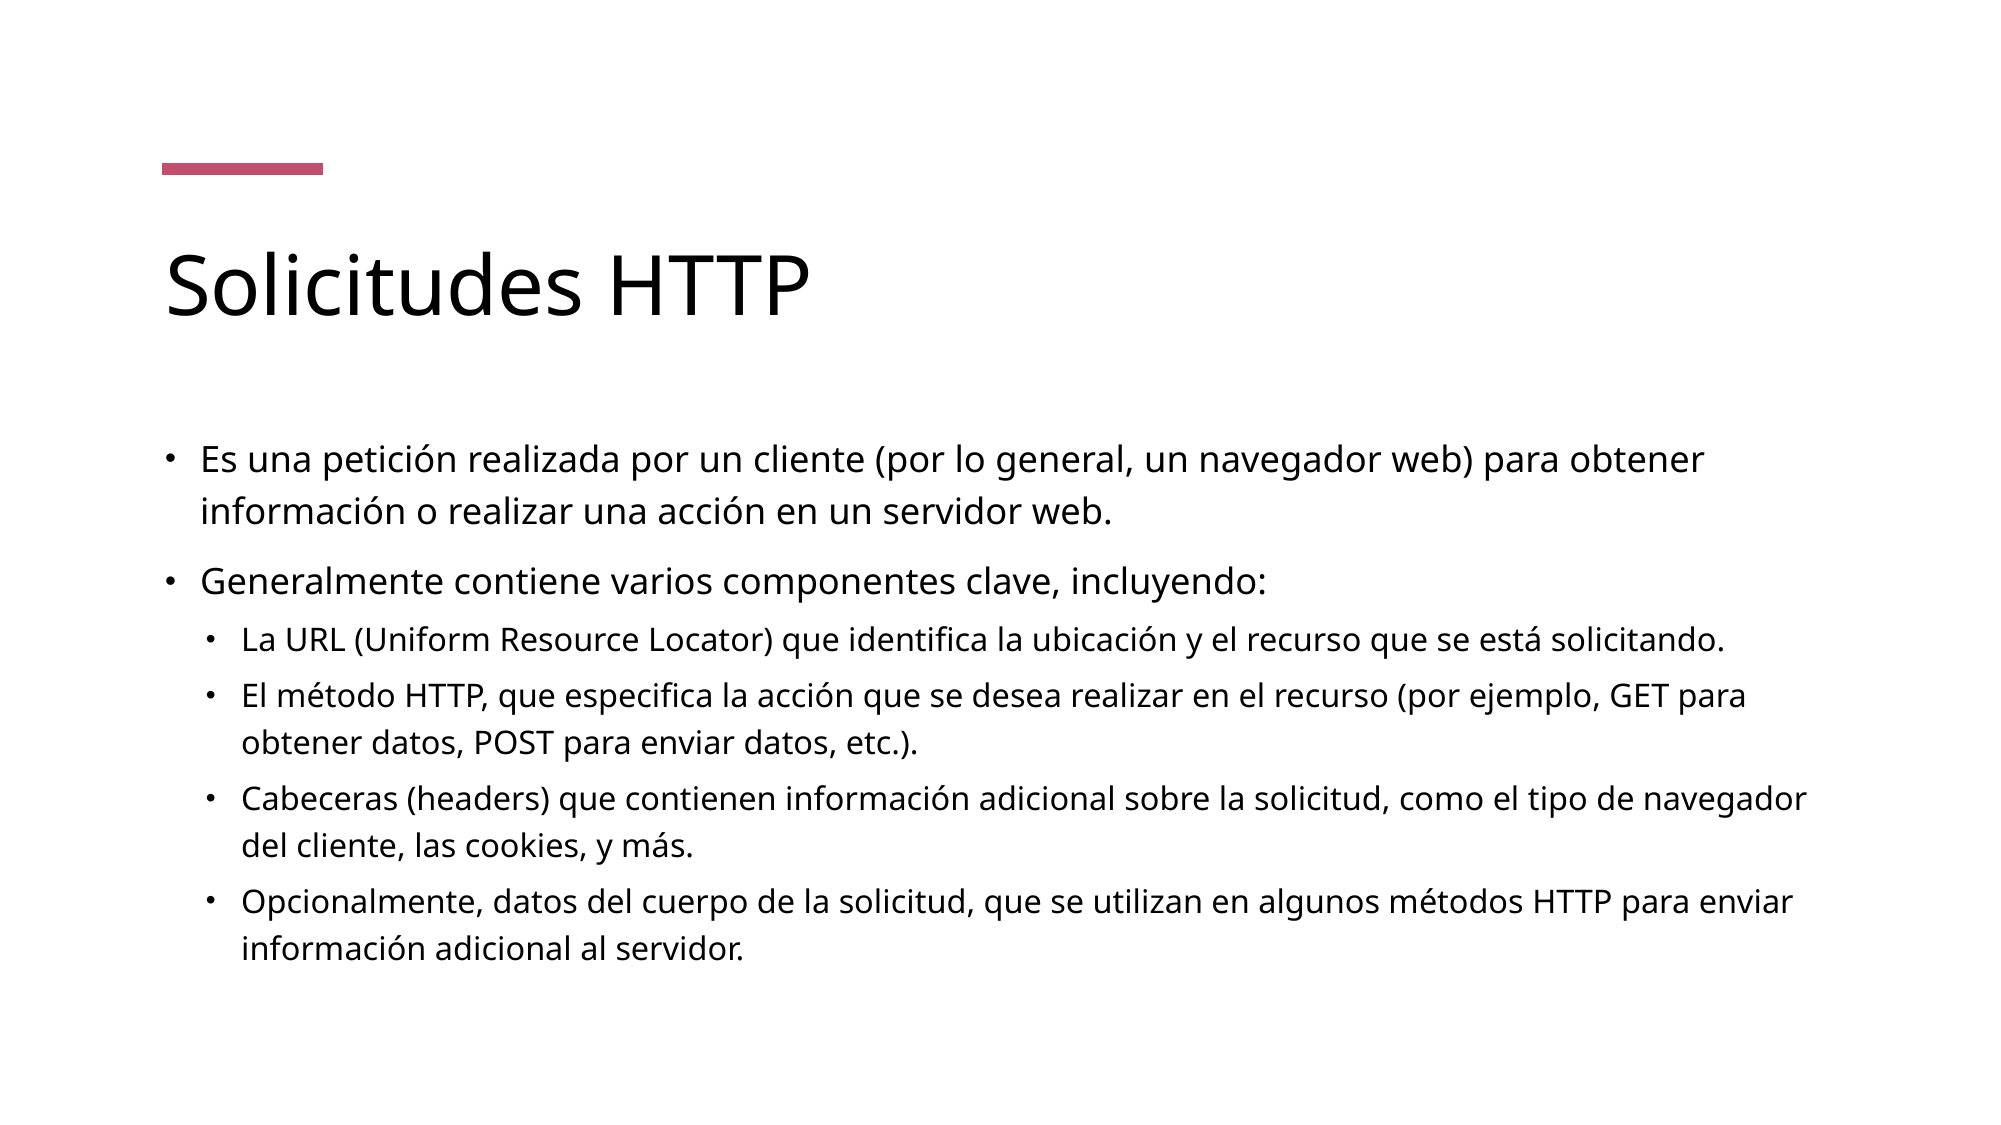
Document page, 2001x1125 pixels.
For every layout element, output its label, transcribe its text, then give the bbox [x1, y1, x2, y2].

list Es una petición realizada por un cliente (por lo general, un navegador web) para obtener información o realizar una acción en un servidor web. Generalmente contiene varios componentes clave, incluyendo: La URL (Uniform Resource Locator) que identifica la ubicación y el recurso que se está solicitando. El método HTTP, que especifica la acción que se desea realizar en el recurso (por ejemplo, GET para obtener datos, POST para enviar datos, etc.). Cabeceras (headers) que contienen información adicional sobre la solicitud, como el tipo de navegador del cliente, las cookies, y más. Opcionalmente, datos del cuerpo de la solicitud, que se utilizan en algunos métodos HTTP para enviar información adicional al servidor. [150, 419, 1850, 975]
title Solicitudes HTTP [150, 224, 1850, 419]
